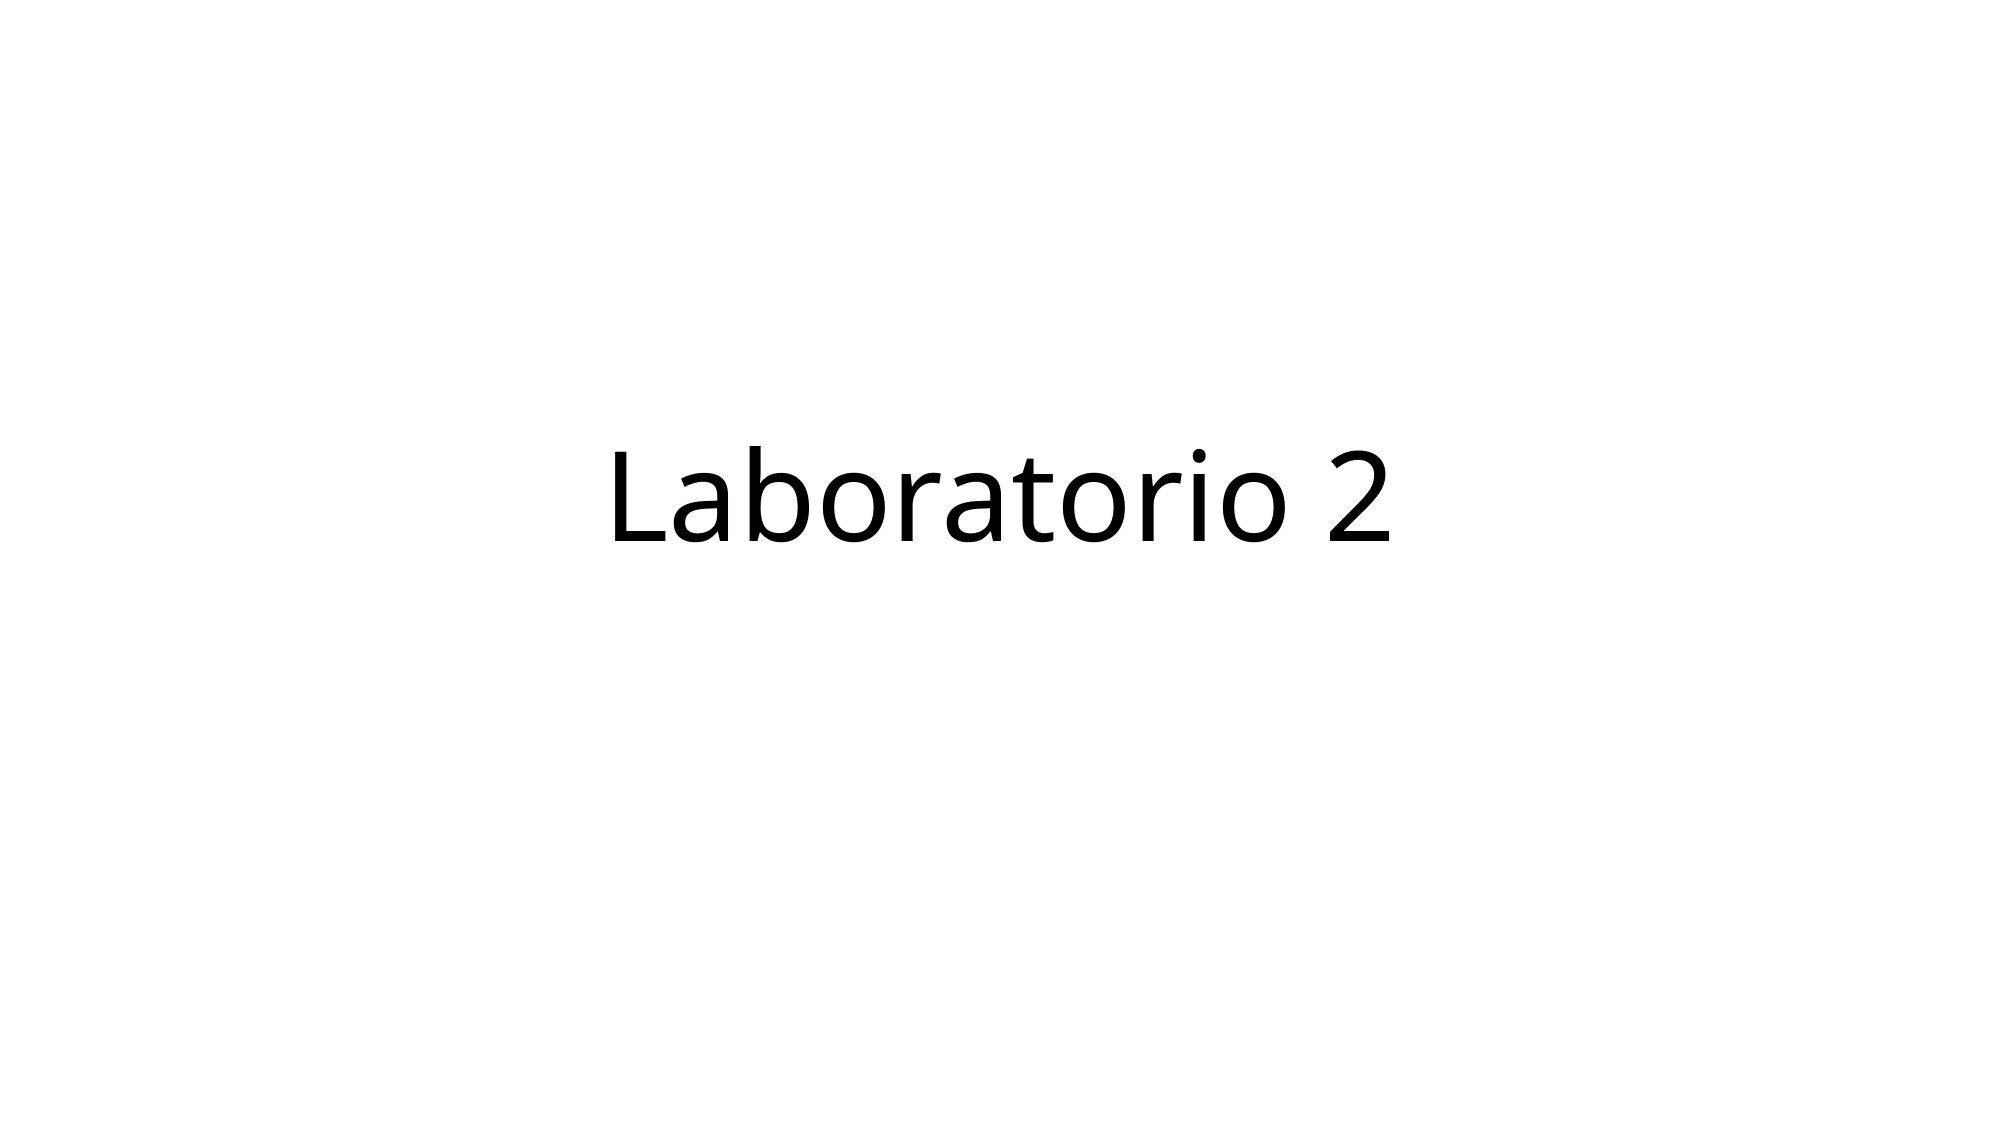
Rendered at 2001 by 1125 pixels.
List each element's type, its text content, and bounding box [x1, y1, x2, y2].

title Laboratorio 2 [249, 184, 1750, 576]
